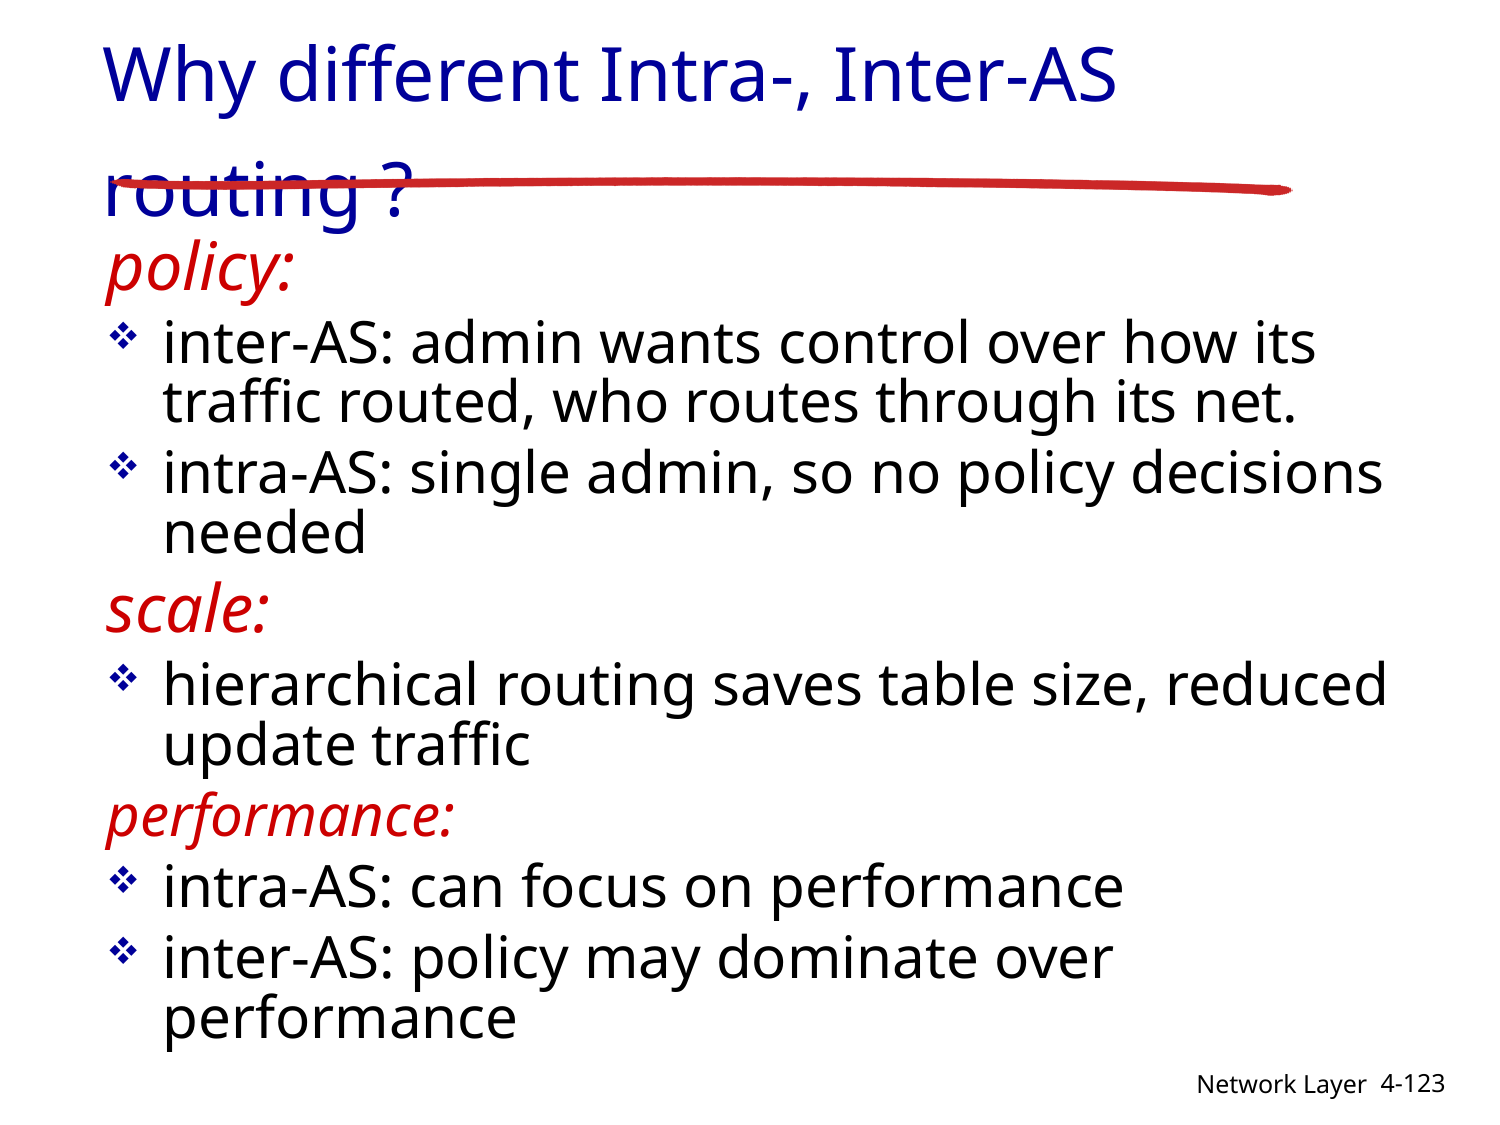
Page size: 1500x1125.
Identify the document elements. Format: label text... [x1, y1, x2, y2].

slide_number 4-123 [1365, 1059, 1477, 1106]
footer Network Layer [907, 1060, 1383, 1109]
picture [105, 171, 1306, 201]
title Why different Intra-, Inter-AS routing ? [87, 37, 1363, 225]
list policy: inter-AS: admin wants control over how its traffic routed, who routes through its net. intra-AS: single admin, so no policy decisions needed scale: hierarchical routing saves table size, reduced update traffic performance: intra-AS: can focus on performance inter-AS: policy may dominate over performance [91, 228, 1442, 979]
